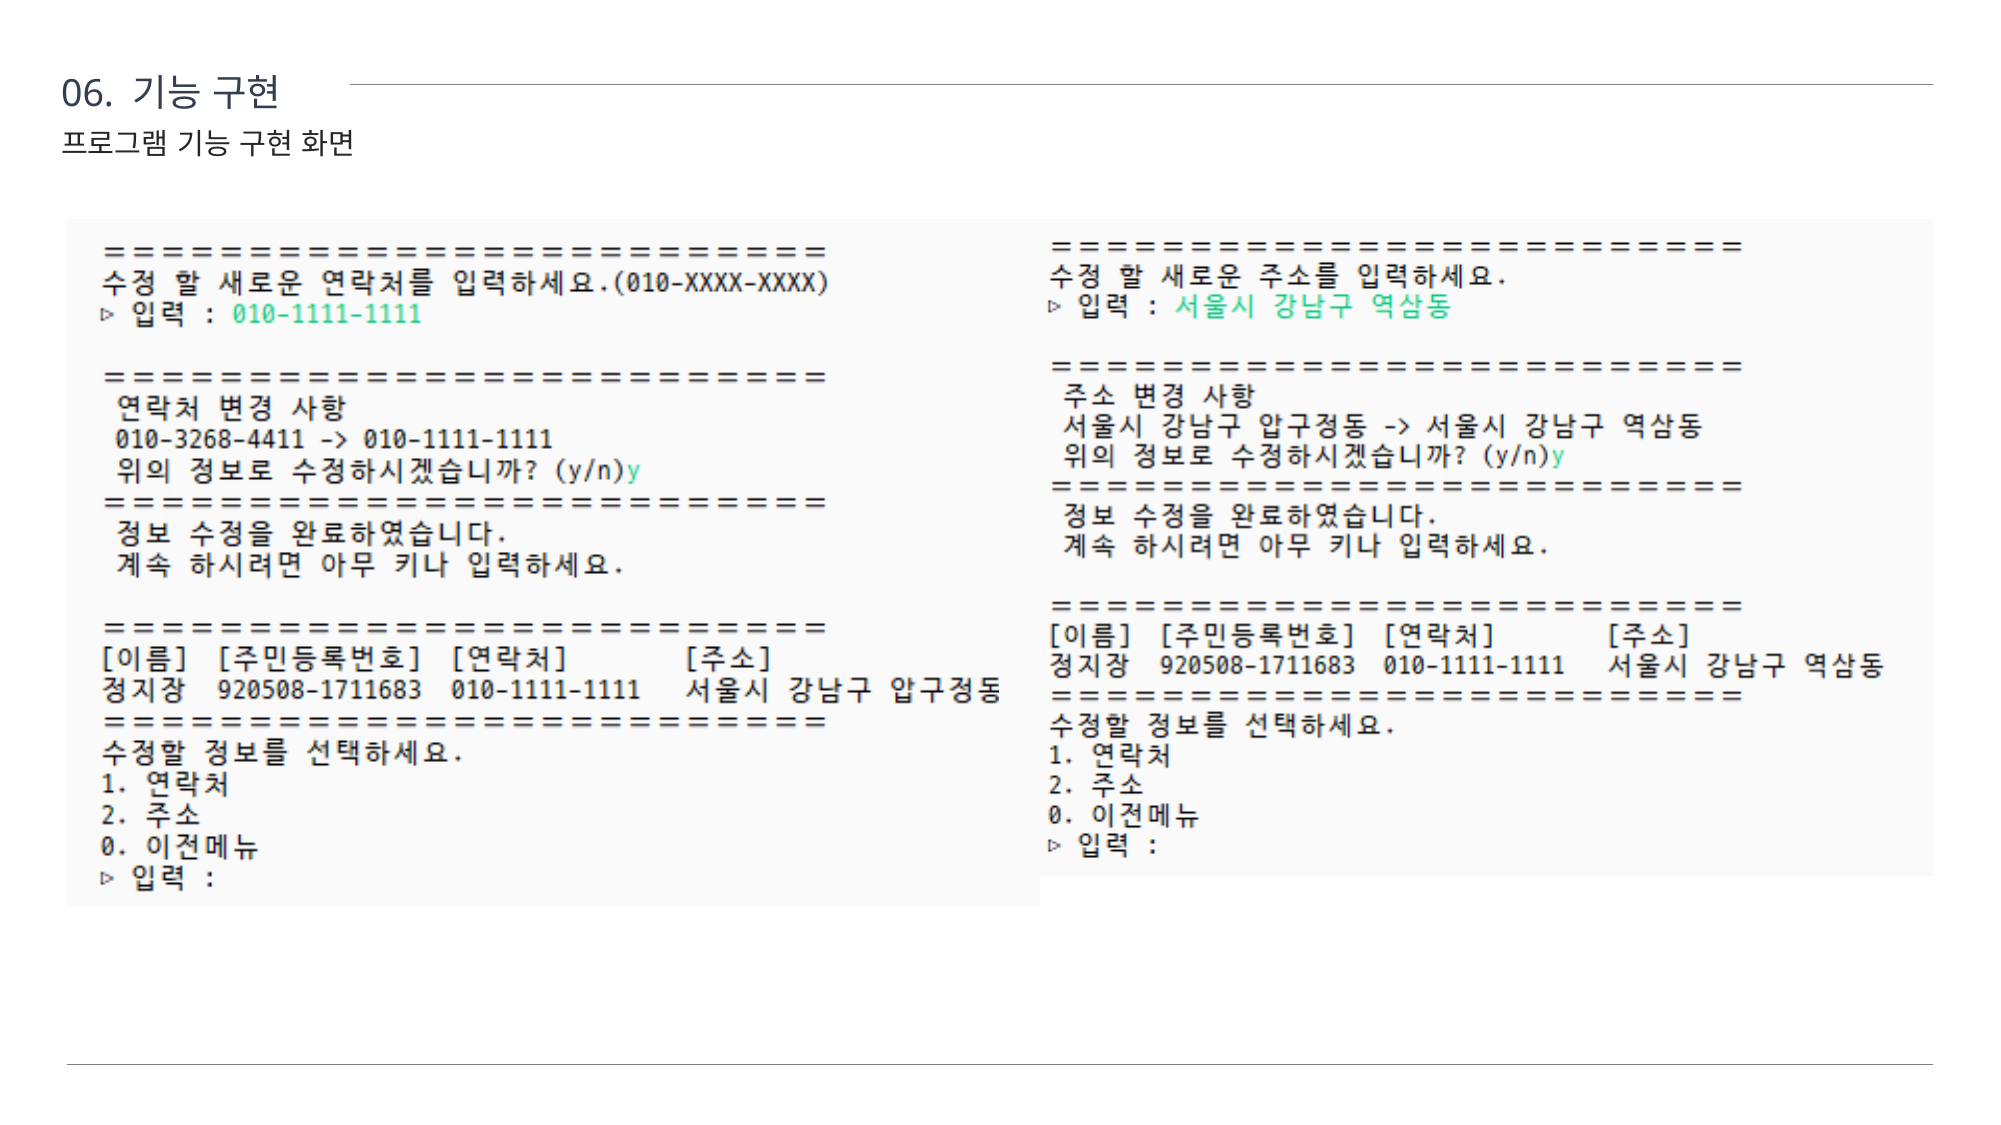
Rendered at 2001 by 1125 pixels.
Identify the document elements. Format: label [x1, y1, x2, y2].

text_box [66, 68, 1933, 1065]
